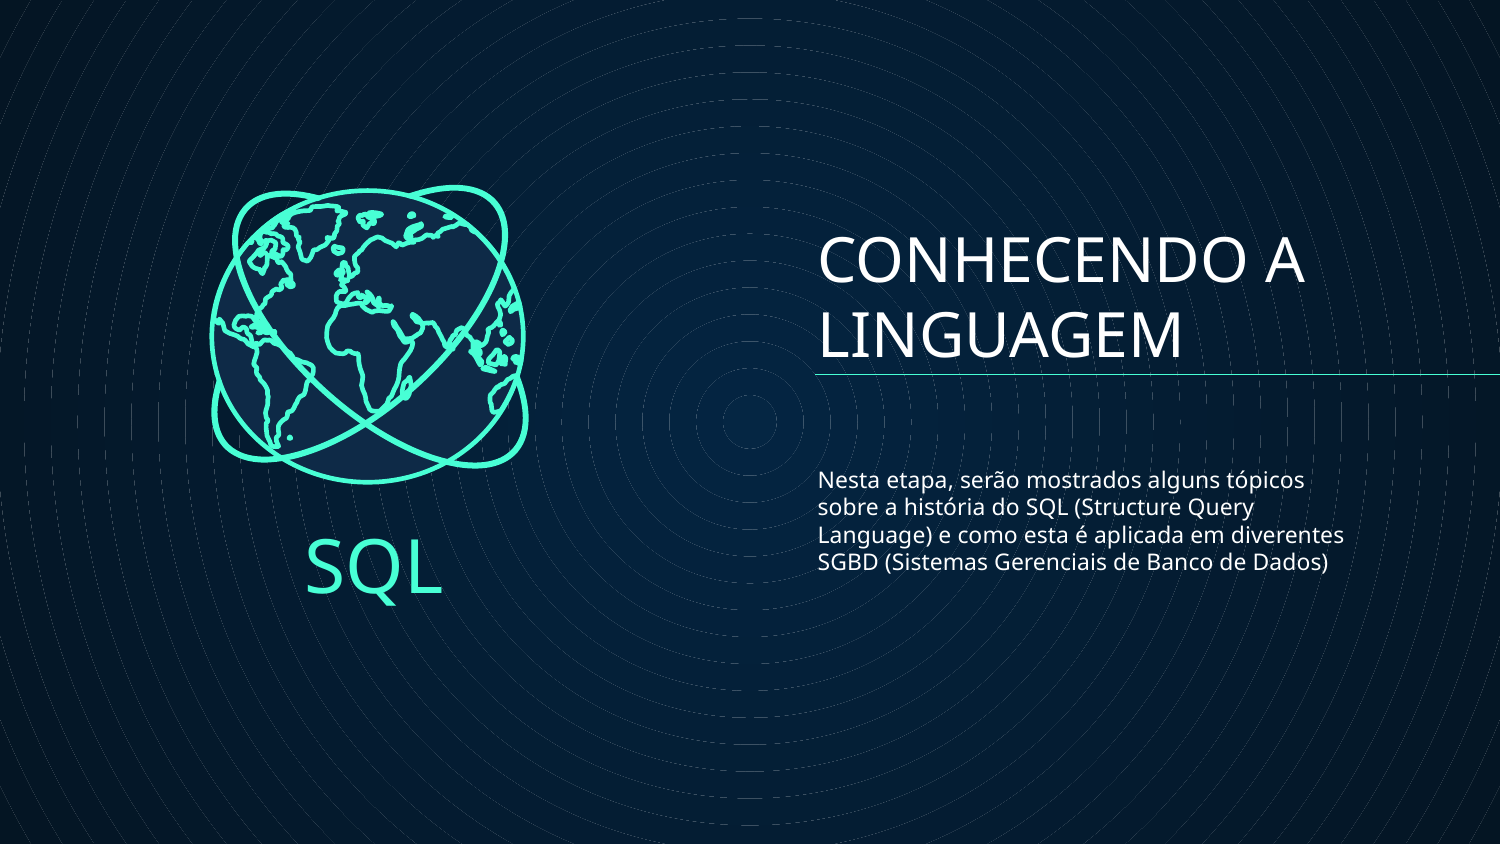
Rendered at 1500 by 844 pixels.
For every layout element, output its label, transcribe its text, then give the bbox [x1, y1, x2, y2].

title CONHECENDO A LINGUAGEM [802, 285, 1382, 385]
subtitle Nesta etapa, serão mostrados alguns tópicos sobre a história do SQL (Structure Query Language) e como esta é aplicada em diverentes SGBD (Sistemas Gerenciais de Banco de Dados) [802, 450, 1370, 684]
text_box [199, 186, 527, 483]
title SQL [171, 523, 577, 624]
